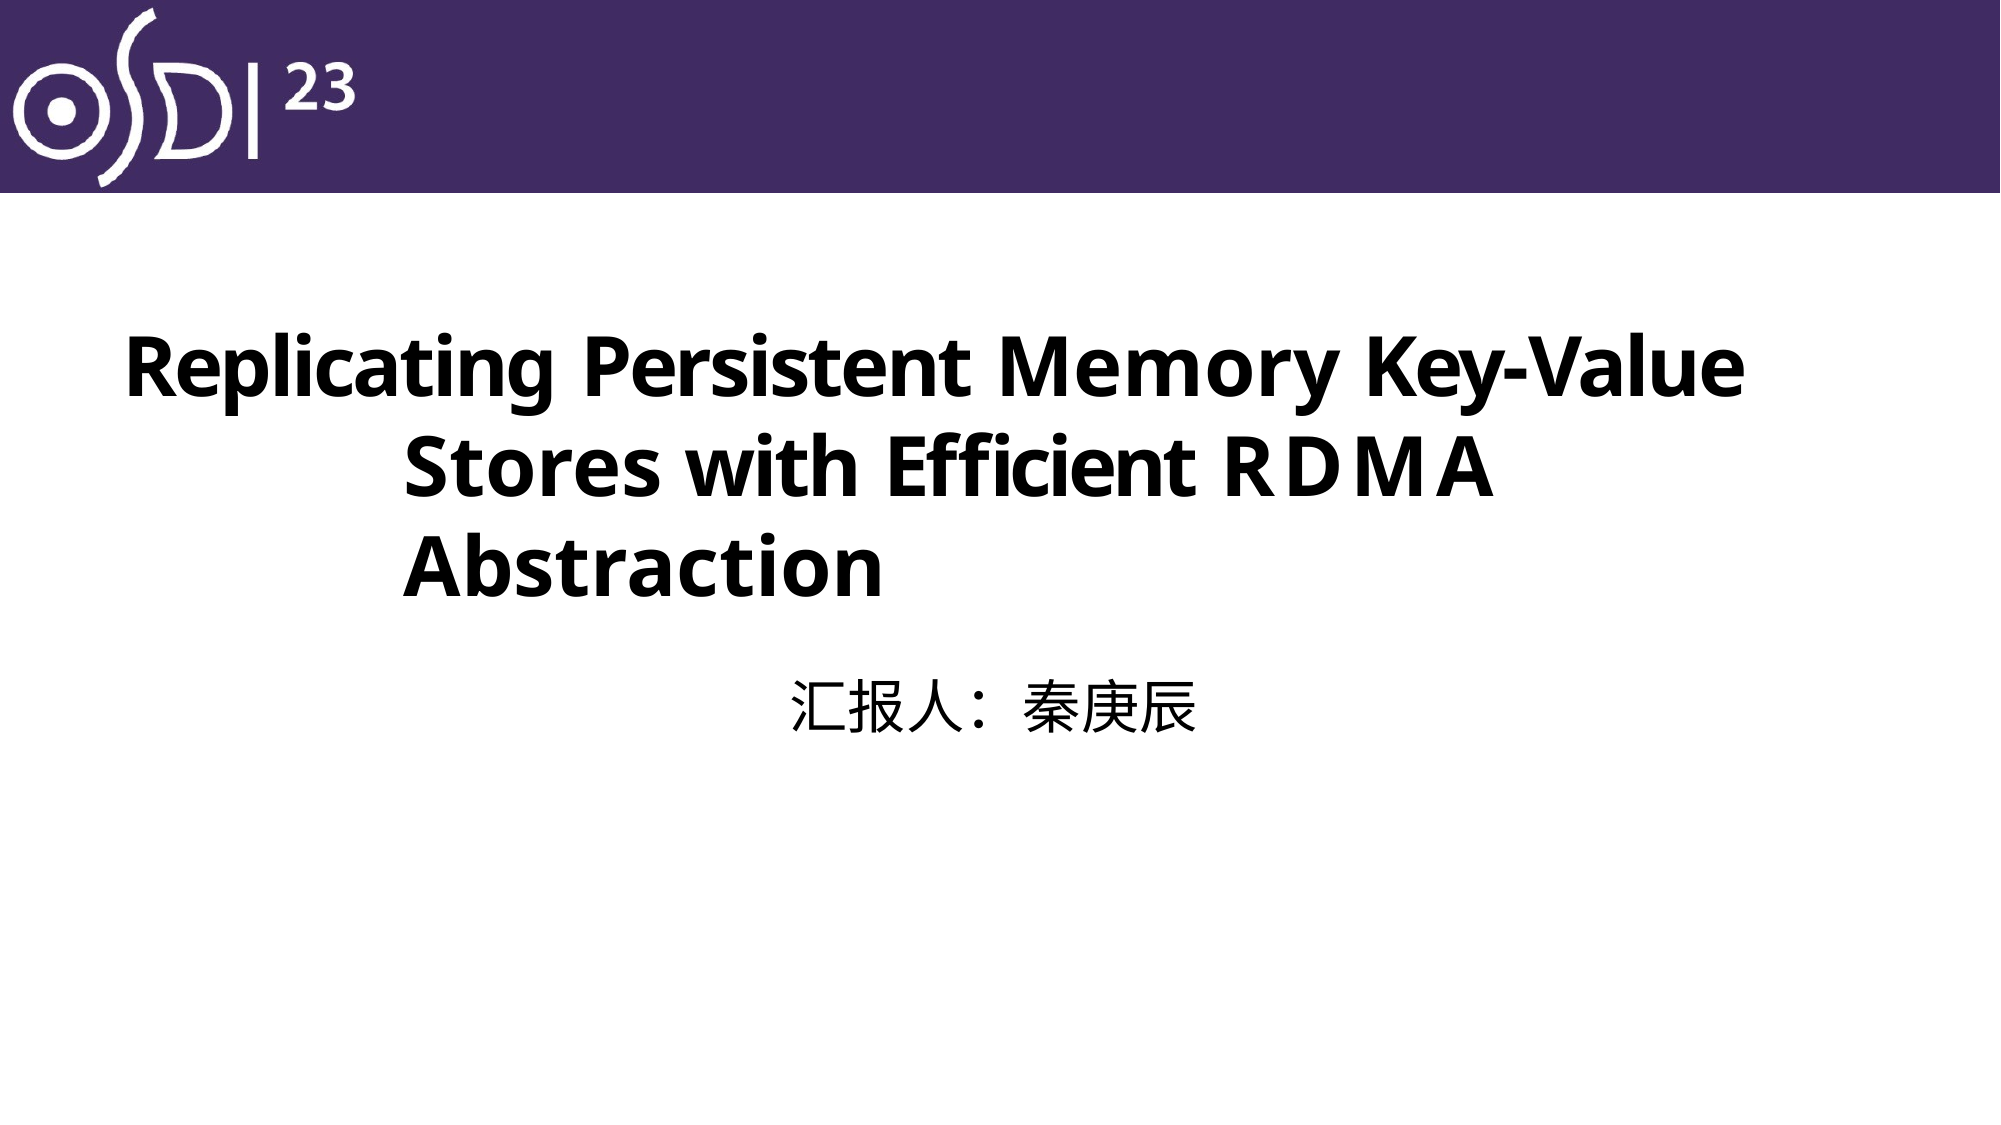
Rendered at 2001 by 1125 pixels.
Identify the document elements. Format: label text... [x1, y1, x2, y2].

title Replicating Persistent Memory Key-Value Stores with Efficient RDMA Abstraction [120, 311, 1880, 614]
text_box 汇报人：秦庚辰 [774, 662, 1800, 748]
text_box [0, 0, 2000, 194]
